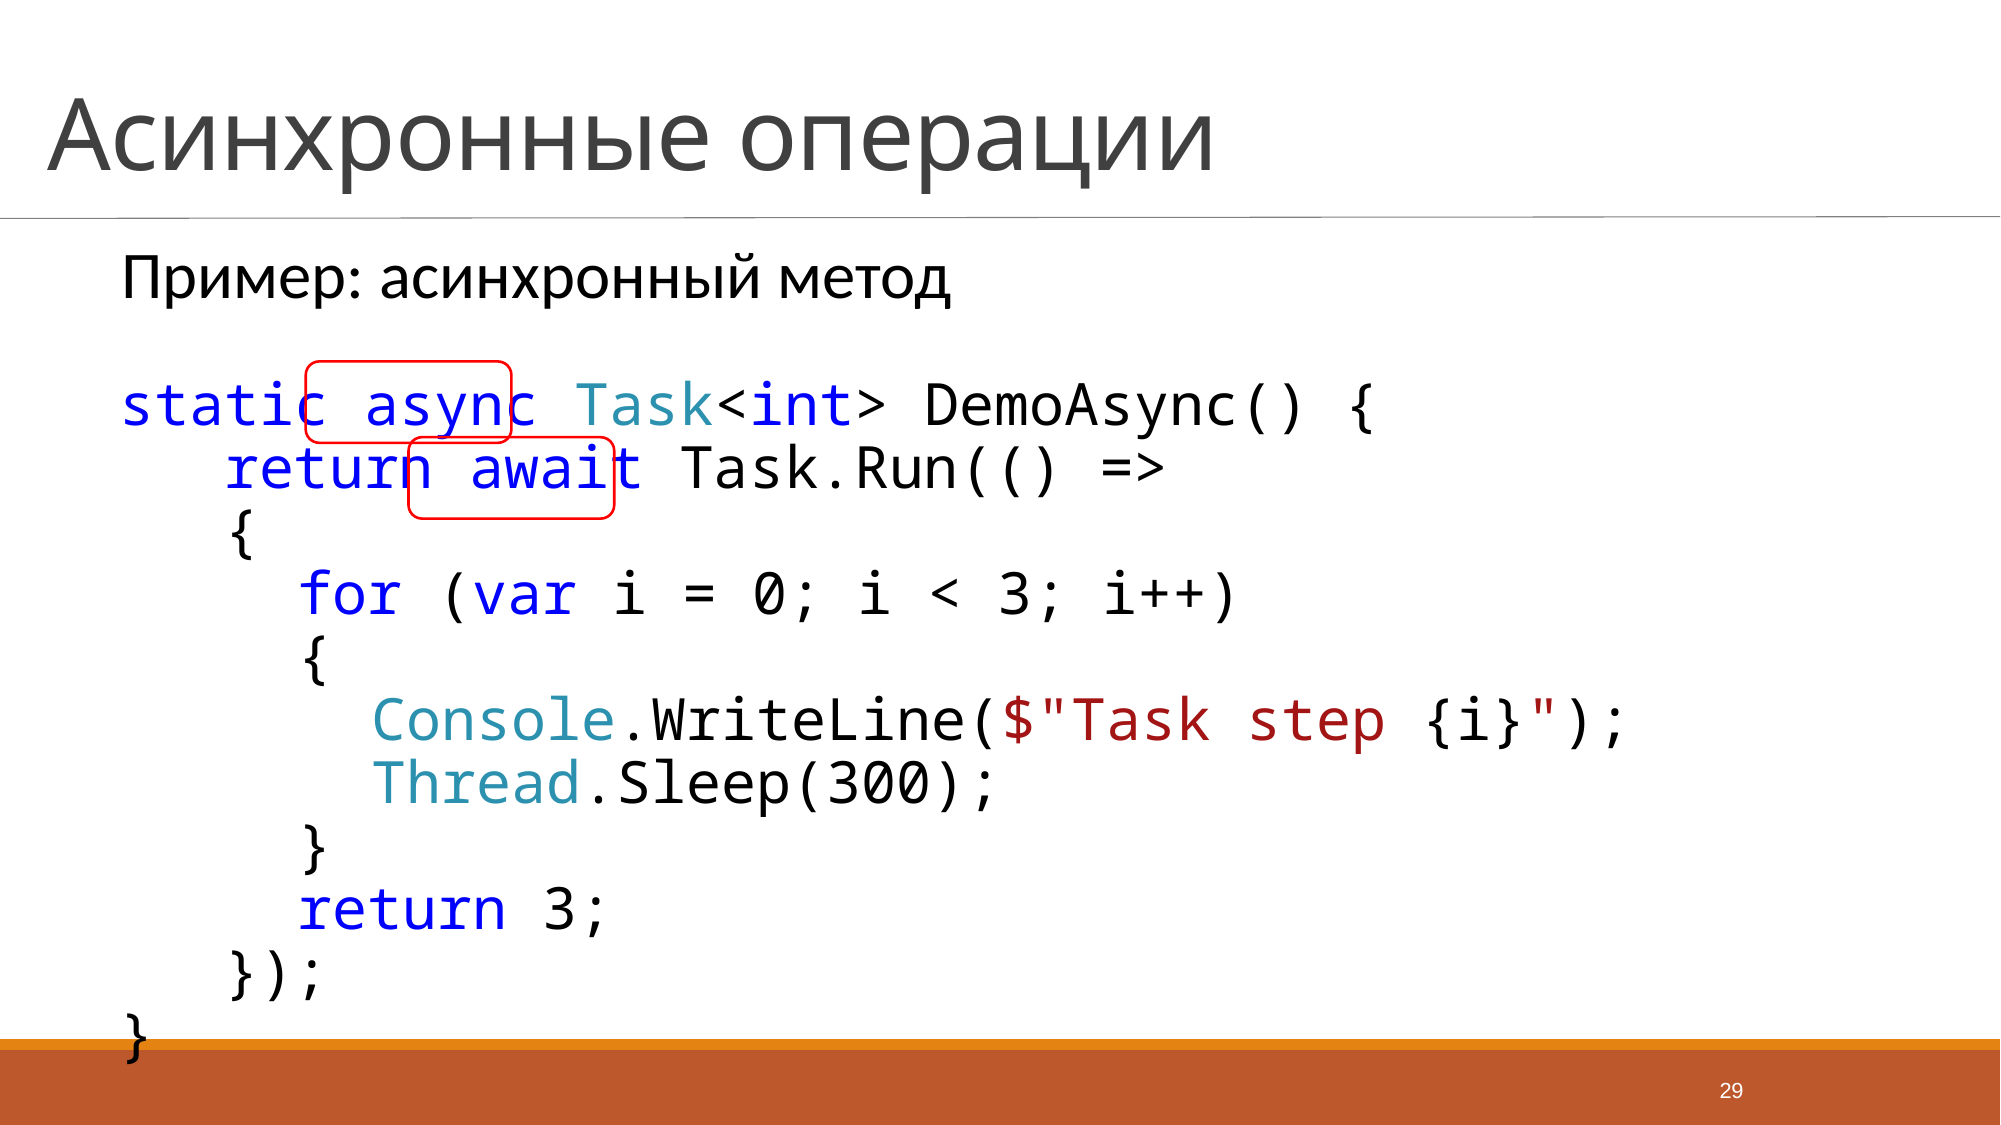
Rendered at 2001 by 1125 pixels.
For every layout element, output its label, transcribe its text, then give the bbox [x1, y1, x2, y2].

text_box [304, 360, 513, 445]
title Асинхронные операции [32, 47, 1967, 198]
slide_number 29 [1624, 1059, 1840, 1120]
list Пример: асинхронный метод static async Task<int> DemoAsync() { return await Task.Run(() => { for (var i = 0; i < 3; i++) { Console.WriteLine($"Task step {i}"); Thread.Sleep(300); } return 3; }); } [32, 233, 1967, 1025]
text_box [407, 435, 616, 520]
